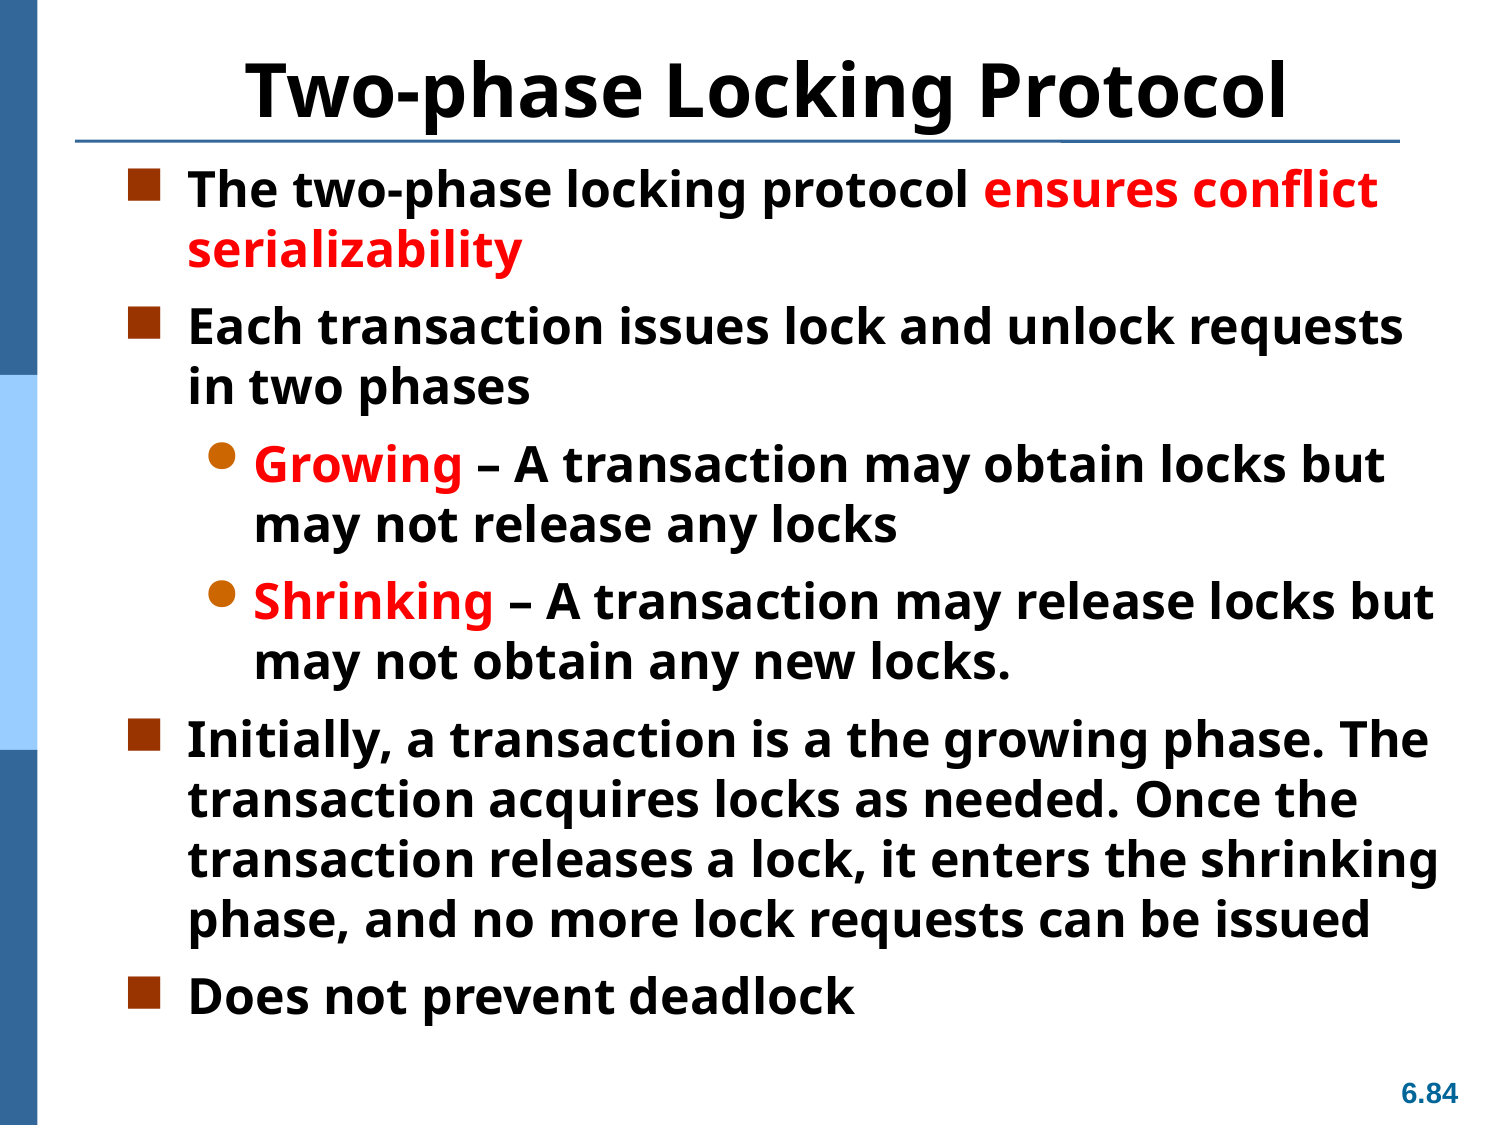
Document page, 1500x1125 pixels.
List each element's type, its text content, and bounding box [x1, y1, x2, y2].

title Two-phase Locking Protocol [92, 45, 1443, 141]
list The two-phase locking protocol ensures conflict serializability Each transaction issues lock and unlock requests in two phases Growing – A transaction may obtain locks but may not release any locks Shrinking – A transaction may release locks but may not obtain any new locks. Initially, a transaction is a the growing phase. The transaction acquires locks as needed. Once the transaction releases a lock, it enters the shrinking phase, and no more lock requests can be issued Does not prevent deadlock [116, 149, 1475, 894]
